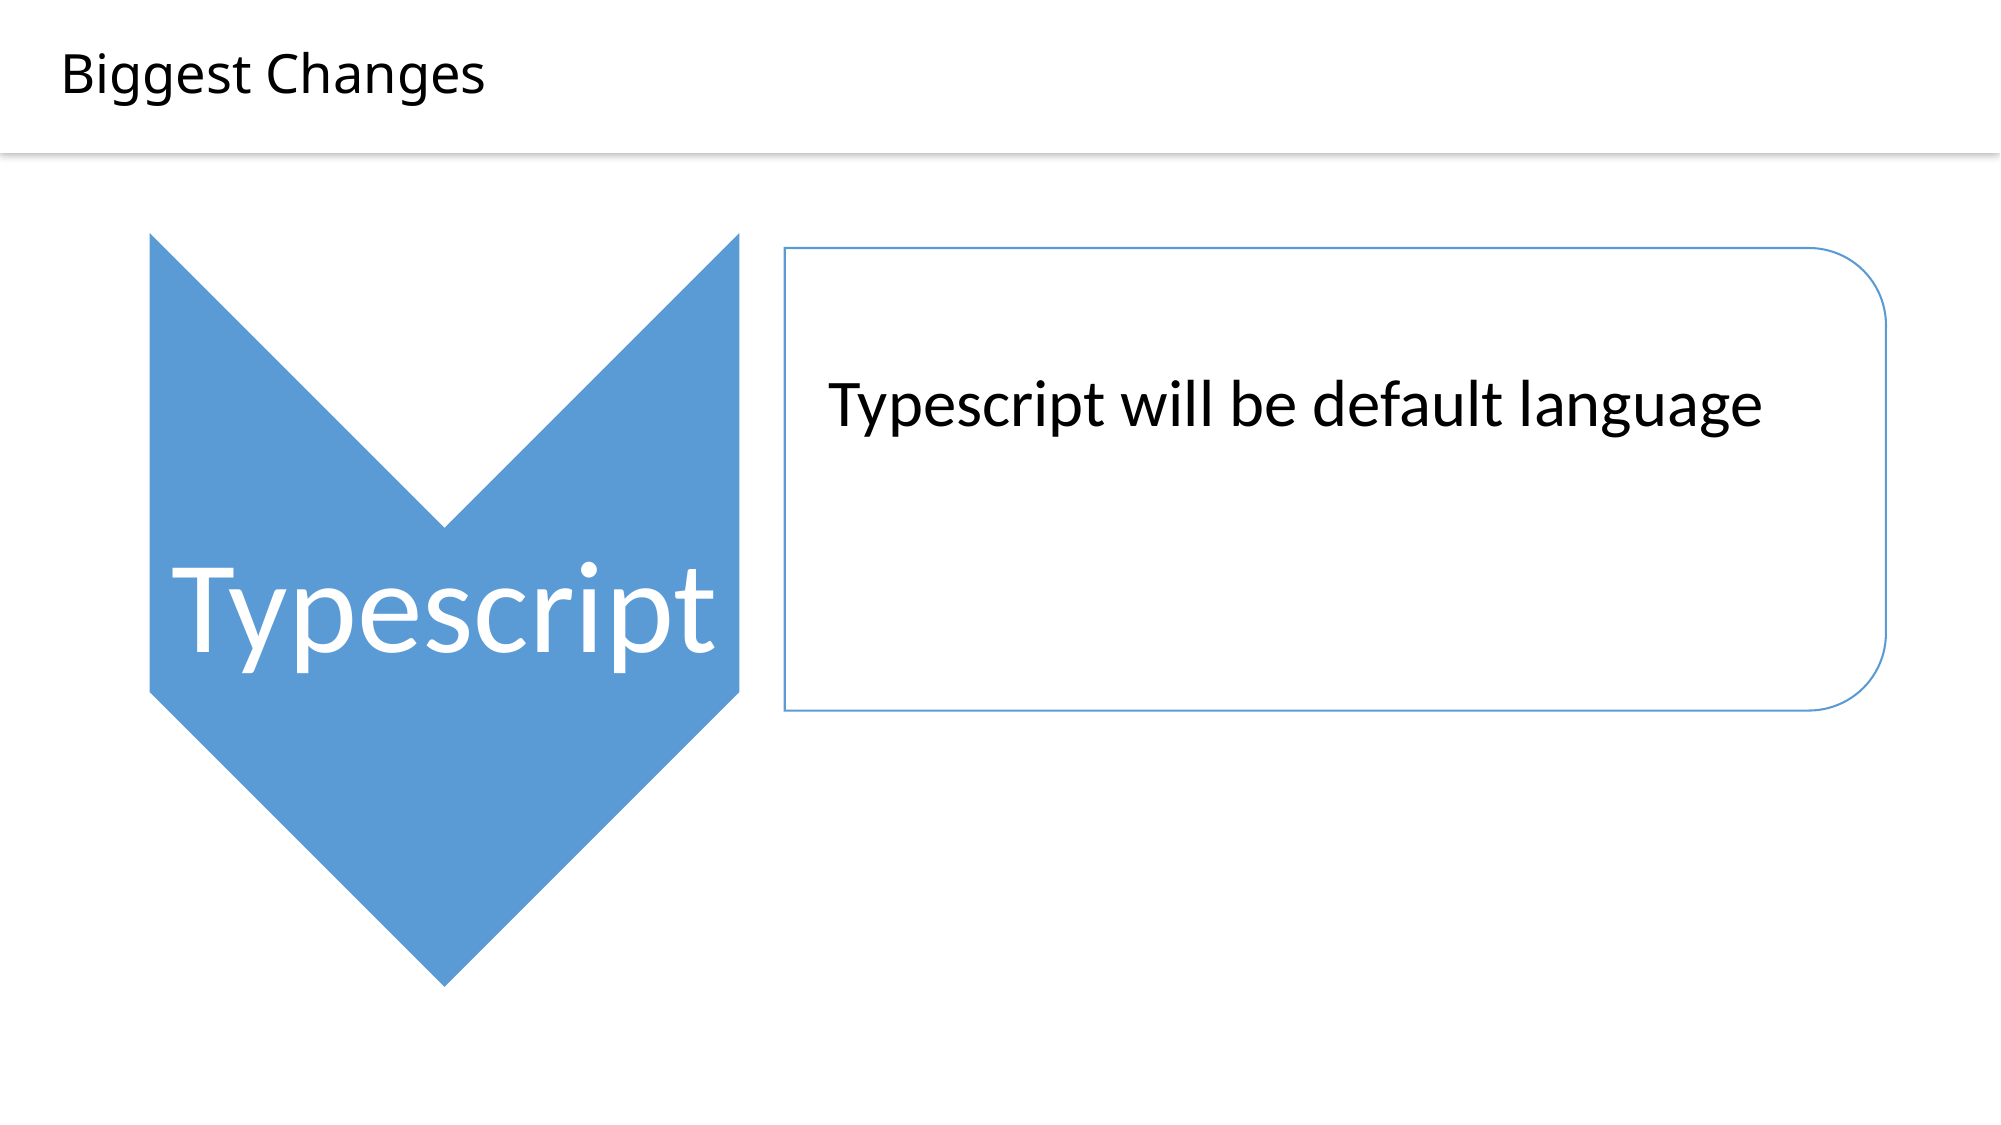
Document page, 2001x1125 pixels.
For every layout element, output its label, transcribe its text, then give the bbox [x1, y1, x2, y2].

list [77, 235, 1922, 986]
list Biggest Changes [0, 0, 2000, 153]
